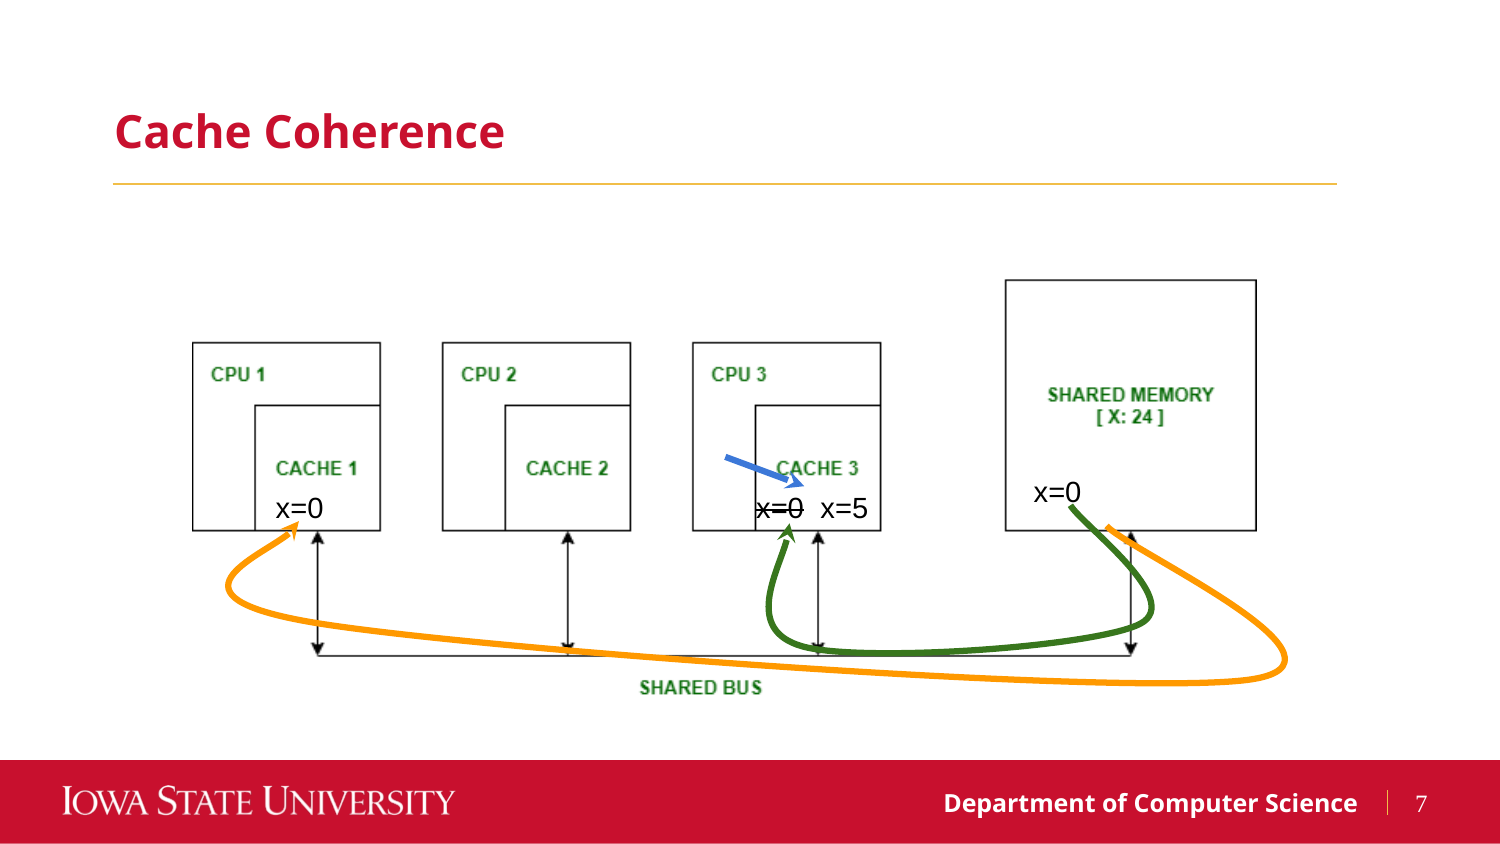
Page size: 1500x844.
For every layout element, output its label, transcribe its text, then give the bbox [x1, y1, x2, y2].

picture [192, 216, 1258, 704]
text_box Cache Coherence [99, 95, 937, 167]
picture [62, 785, 456, 818]
text_box [1263, 627, 1285, 678]
